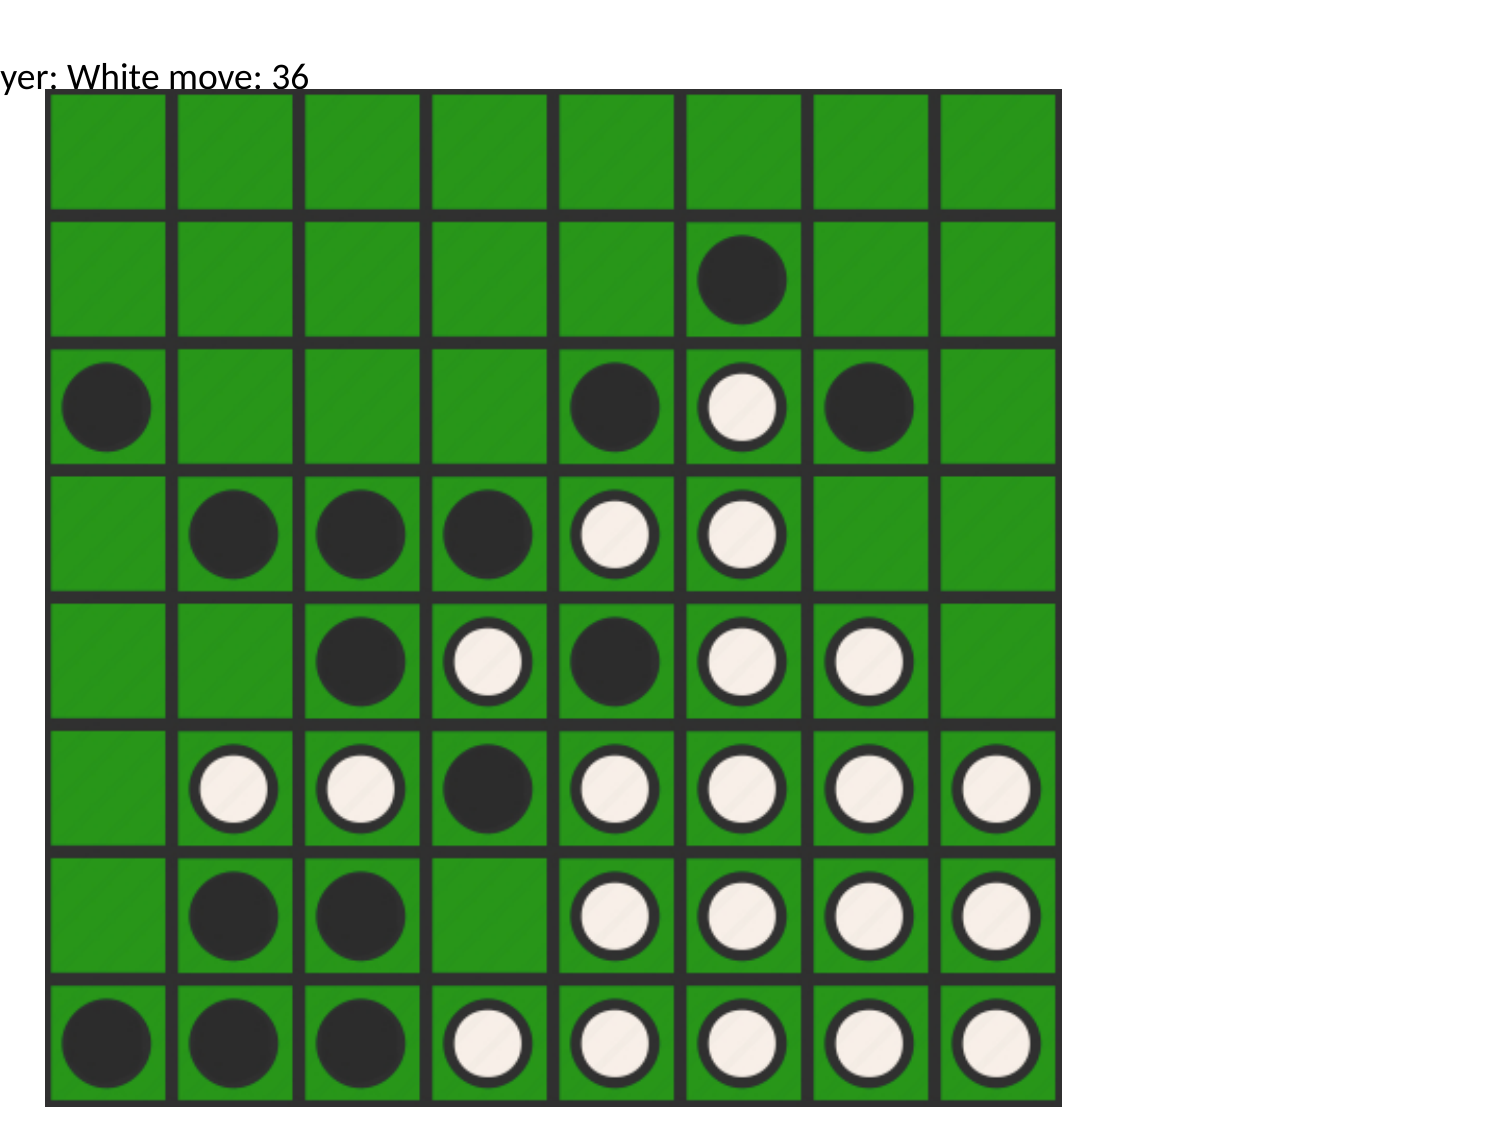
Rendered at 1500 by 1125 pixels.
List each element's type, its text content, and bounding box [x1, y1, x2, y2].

text_box turn: 32 player: White move: 36 [0, 44, 325, 105]
picture [44, 89, 1062, 1107]
